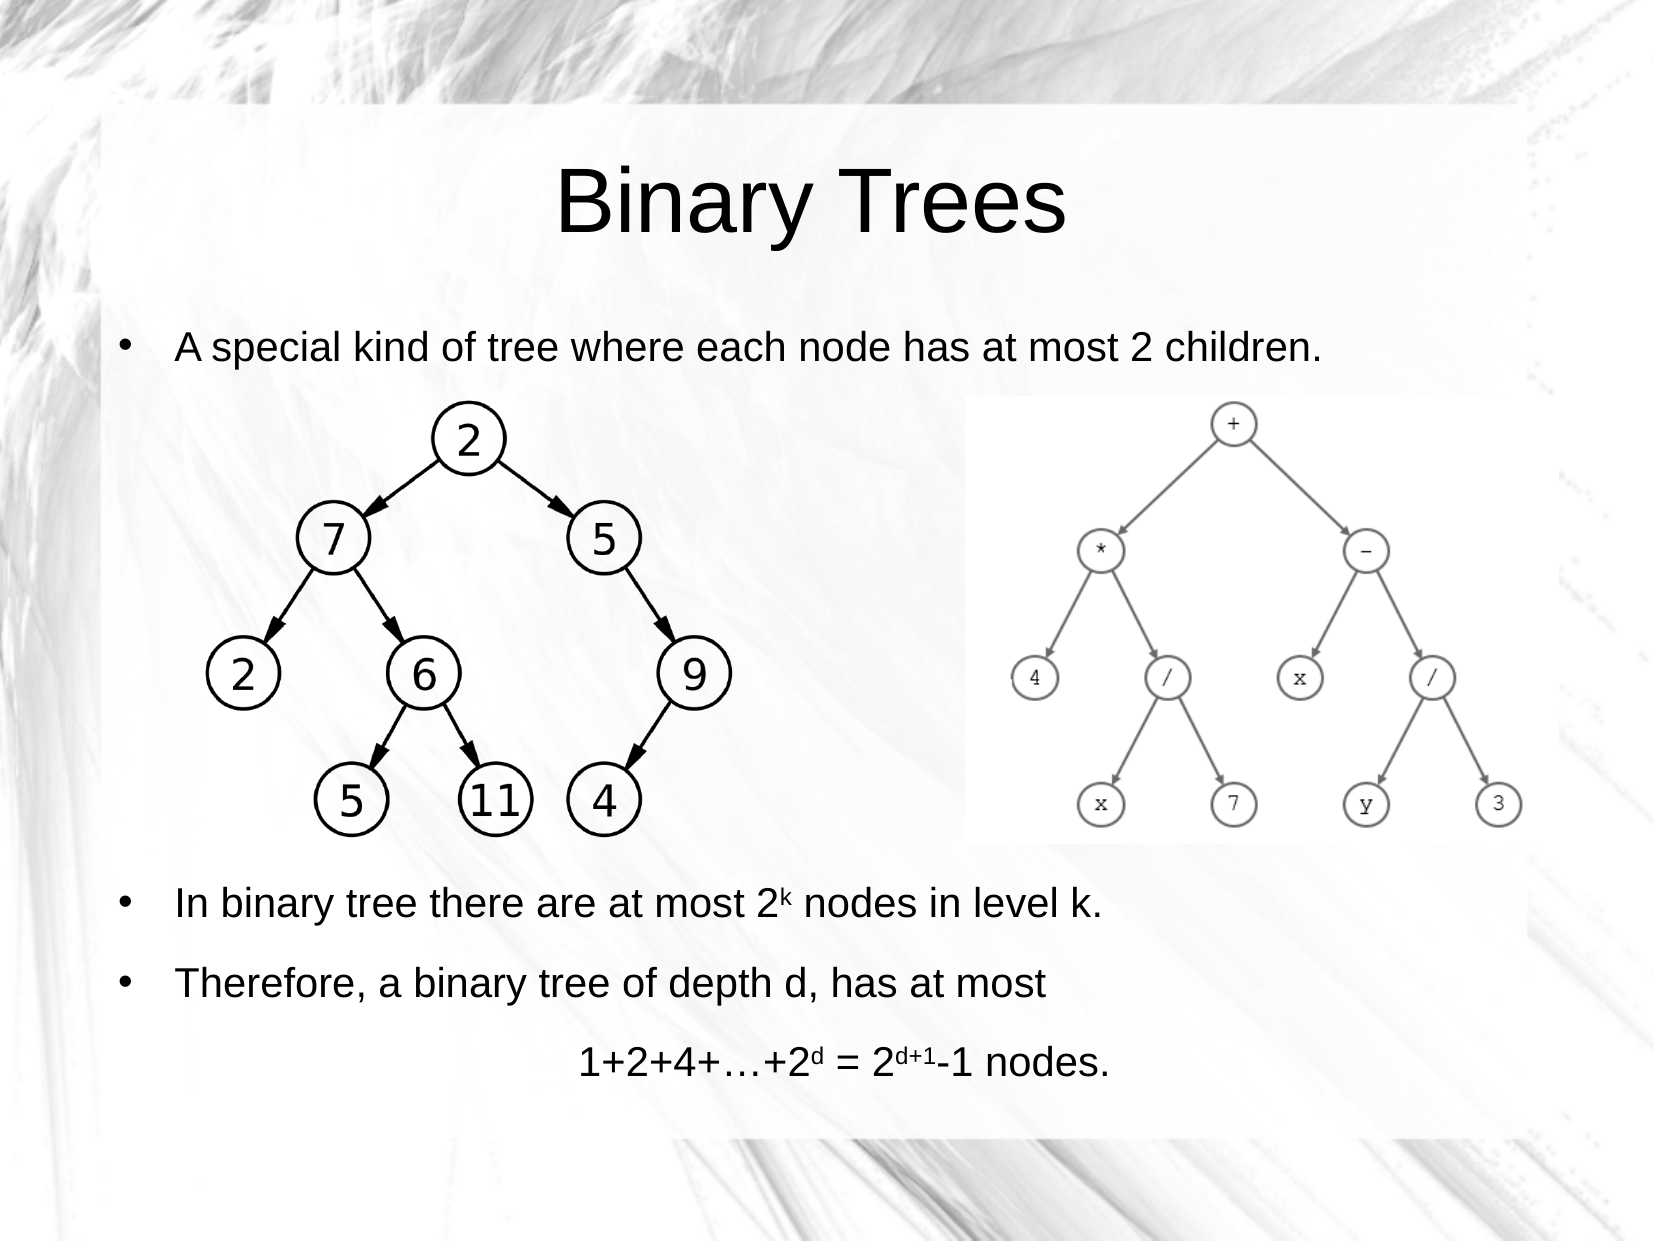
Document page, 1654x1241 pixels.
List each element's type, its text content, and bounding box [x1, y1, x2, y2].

list A special kind of tree where each node has at most 2 children. In binary tree there are at most 2k nodes in level k. Therefore, a binary tree of depth d, has at most 1+2+4+…+2d = 2d+1-1 nodes. [118, 319, 1571, 1102]
title Binary Trees [118, 112, 1506, 281]
picture [0, 0, 1654, 1241]
